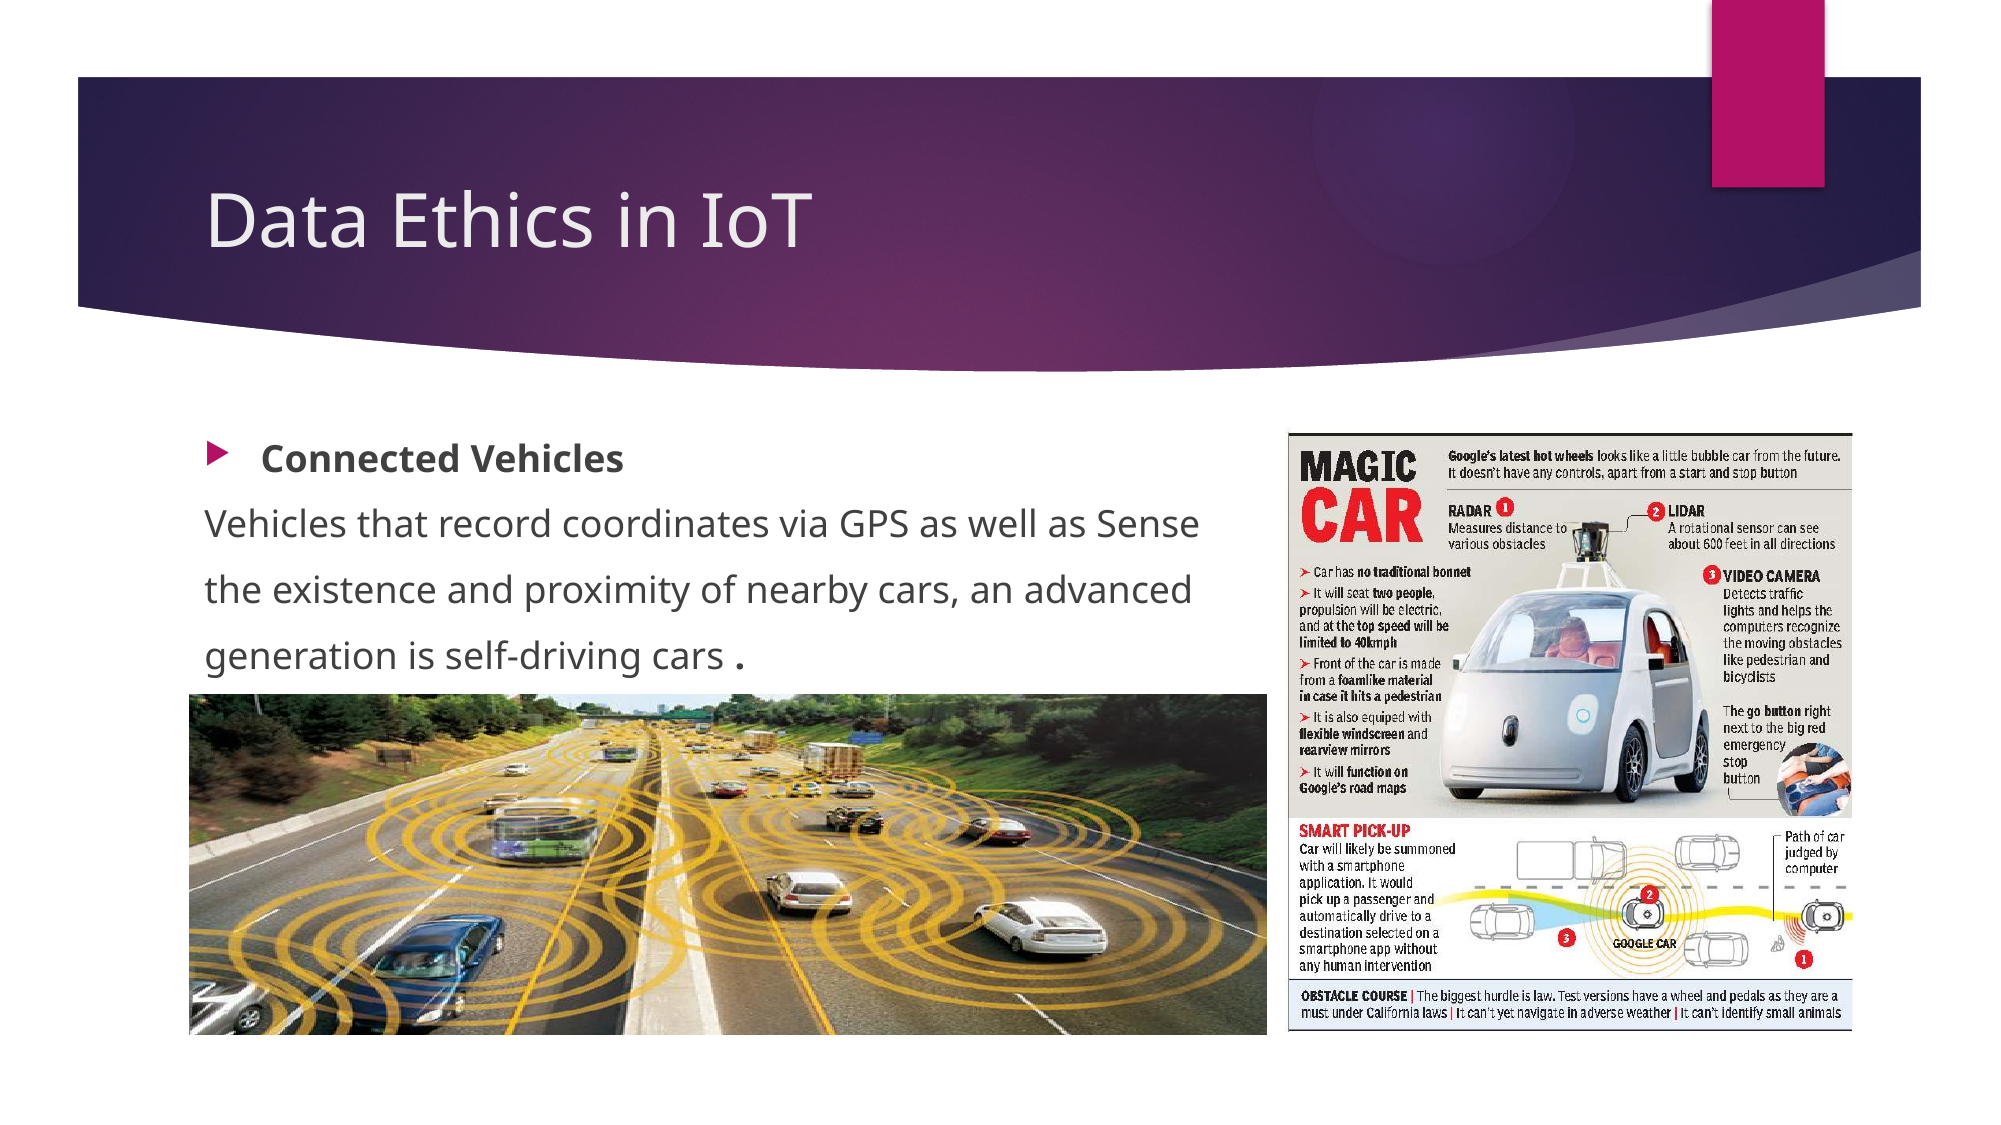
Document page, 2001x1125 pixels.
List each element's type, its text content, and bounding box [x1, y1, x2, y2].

title Data Ethics in IoT [189, 159, 1627, 276]
picture [1285, 426, 1856, 1035]
picture [189, 694, 1267, 1035]
list Connected Vehicles Vehicles that record coordinates via GPS as well as Sense the existence and proximity of nearby cars, an advanced generation is self-driving cars . [189, 427, 1283, 988]
